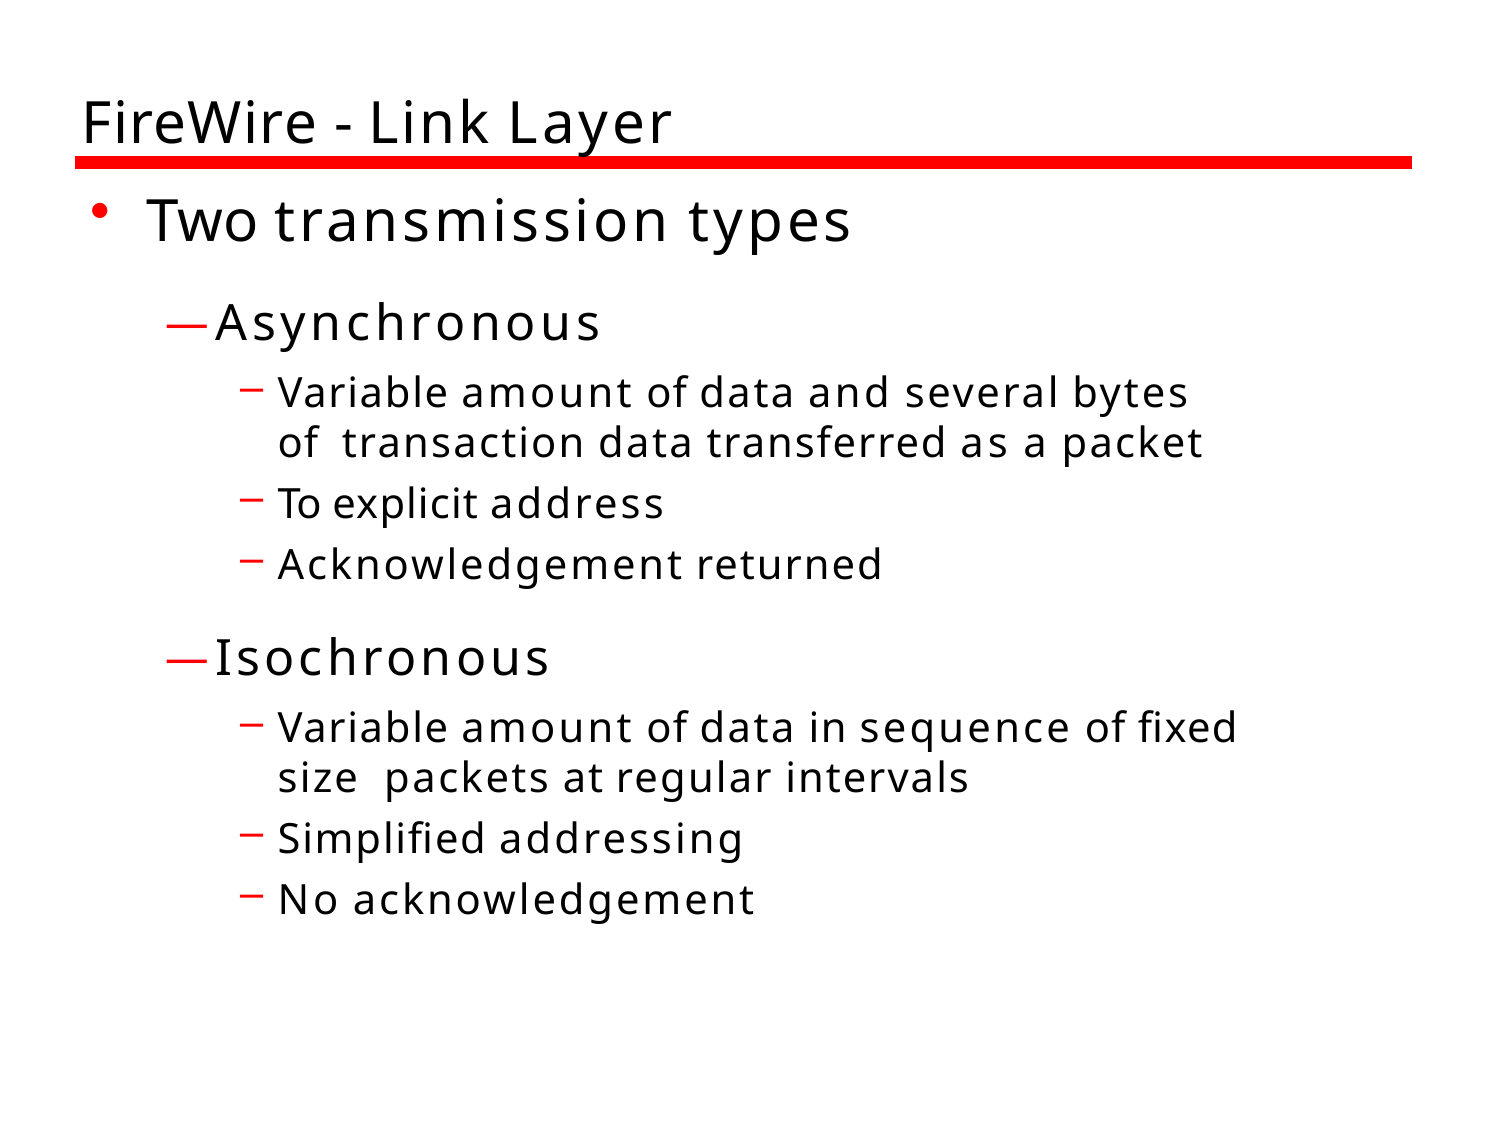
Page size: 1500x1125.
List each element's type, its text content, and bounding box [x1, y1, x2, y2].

title FireWire - Link Layer [79, 82, 677, 273]
text_box Two transmission types —Asynchronous Variable amount of data and several bytes of transaction data transferred as a packet To explicit address Acknowledgement returned —Isochronous Variable amount of data in sequence of fixed size packets at regular intervals Simplified addressing No acknowledgement [87, 165, 1311, 923]
